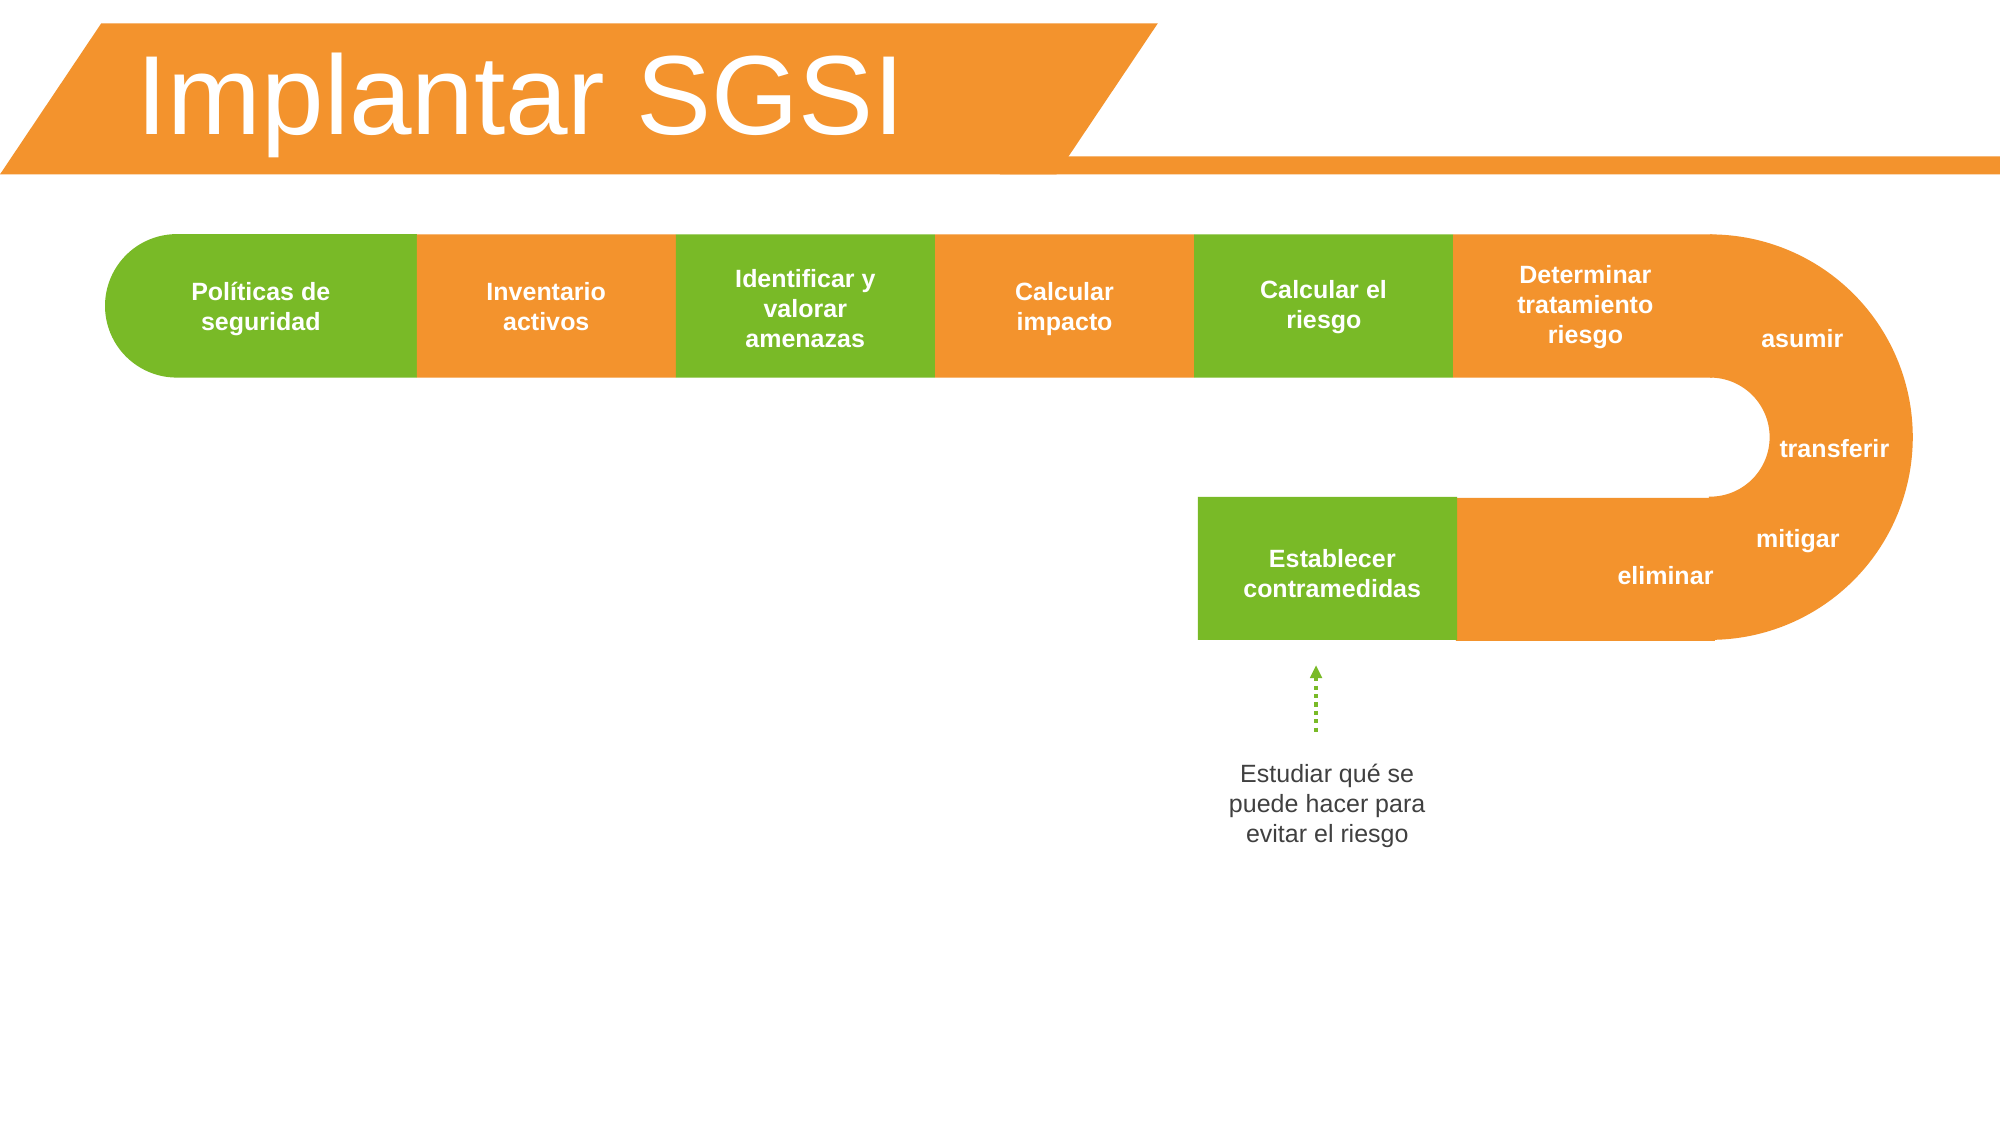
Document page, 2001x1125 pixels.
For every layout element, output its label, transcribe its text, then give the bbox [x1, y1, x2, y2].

text_box transferir [1736, 424, 1933, 470]
text_box Políticas de seguridad [162, 267, 360, 343]
text_box Identificar y valorar amenazas [707, 255, 904, 361]
text_box Calcular el riesgo [1225, 266, 1423, 342]
text_box [1704, 561, 1872, 641]
text_box [1709, 360, 1914, 424]
text_box [1193, 233, 1452, 379]
text_box Establecer contramedidas [1223, 535, 1442, 611]
text_box [416, 233, 675, 379]
text_box eliminar [1567, 551, 1764, 597]
text_box [934, 233, 1193, 379]
text_box [1452, 233, 1709, 379]
text_box Determinar tratamiento riesgo [1487, 251, 1684, 356]
text_box [1455, 497, 1716, 642]
text_box [1709, 233, 1873, 314]
text_box [1197, 496, 1458, 641]
text_box [1707, 470, 1912, 519]
text_box [675, 233, 934, 379]
text_box mitigar [1699, 515, 1897, 561]
text_box Calcular impacto [966, 267, 1163, 343]
text_box Inventario activos [448, 267, 645, 343]
text_box [103, 233, 416, 379]
list Implantar SGSI [121, 38, 1958, 158]
text_box asumir [1704, 314, 1901, 360]
text_box Estudiar qué se puede hacer para evitar el riesgo [1209, 750, 1446, 855]
